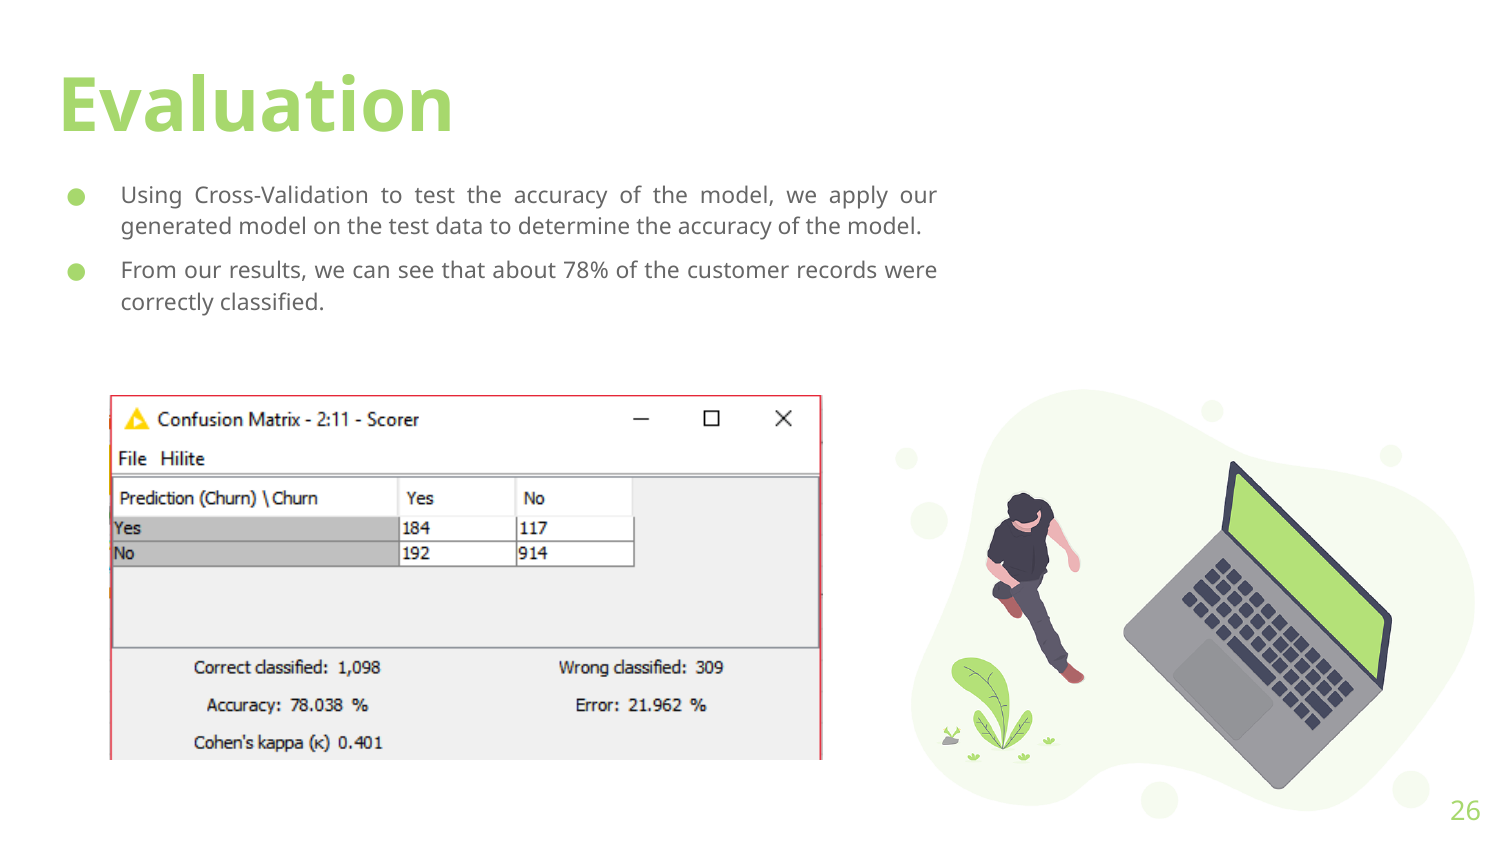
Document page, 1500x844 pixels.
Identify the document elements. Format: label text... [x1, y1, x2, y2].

slide_number 26 [1391, 779, 1482, 844]
picture [109, 395, 823, 761]
list Using Cross-Validation to test the accuracy of the model, we apply our generated model on the test data to determine the accuracy of the model. From our results, we can see that about 78% of the customer records were correctly classified. [45, 176, 939, 367]
title Evaluation [57, 25, 1437, 147]
picture [895, 389, 1475, 819]
